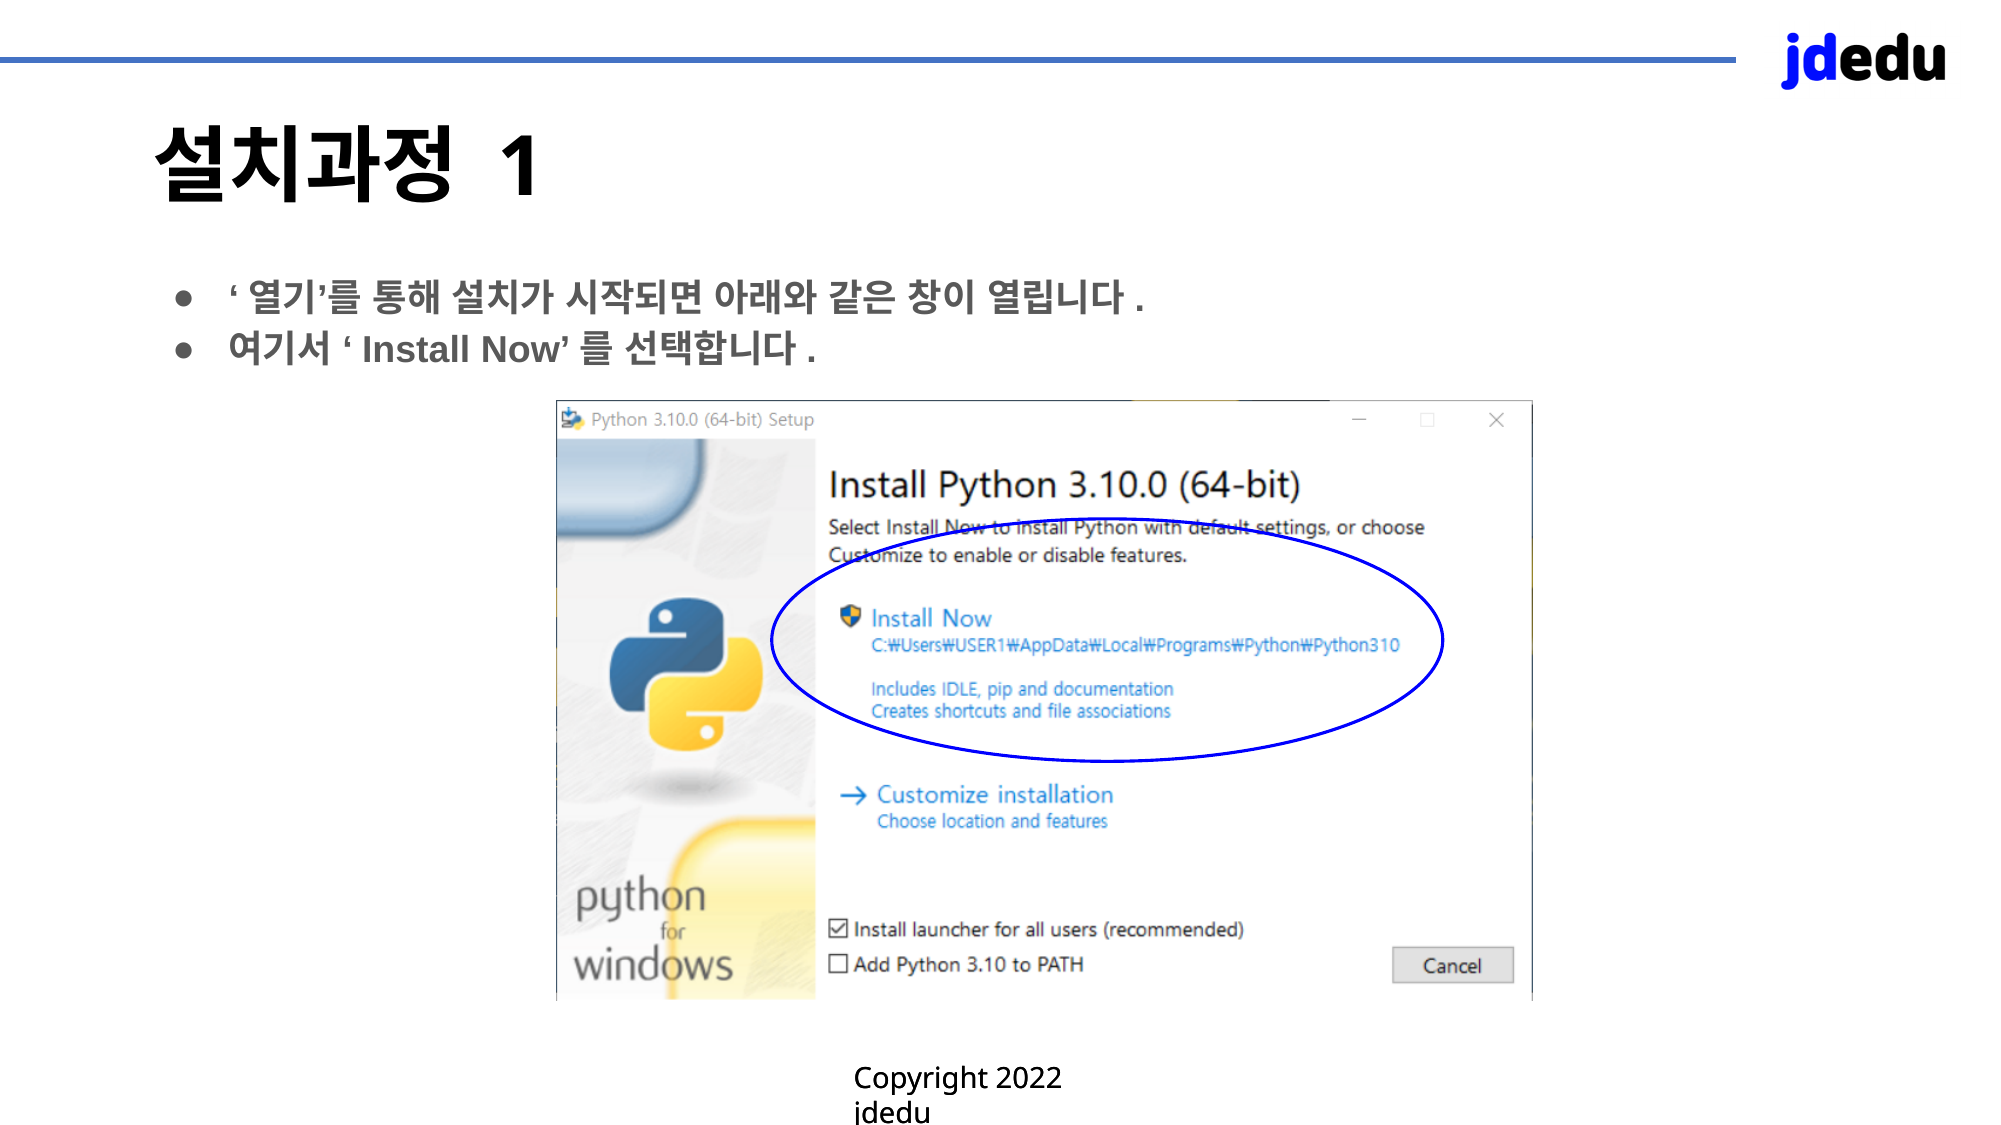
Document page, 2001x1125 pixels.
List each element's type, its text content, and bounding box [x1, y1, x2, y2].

picture [556, 399, 1534, 1001]
title 설치과정 1 [137, 59, 1863, 278]
picture [1764, 21, 1961, 99]
text_box ‘열기’를 통해 설치가 시작되면 아래와 같은 창이 열립니다. 여기서 ‘Install Now’를 선택합니다. [138, 252, 1537, 612]
